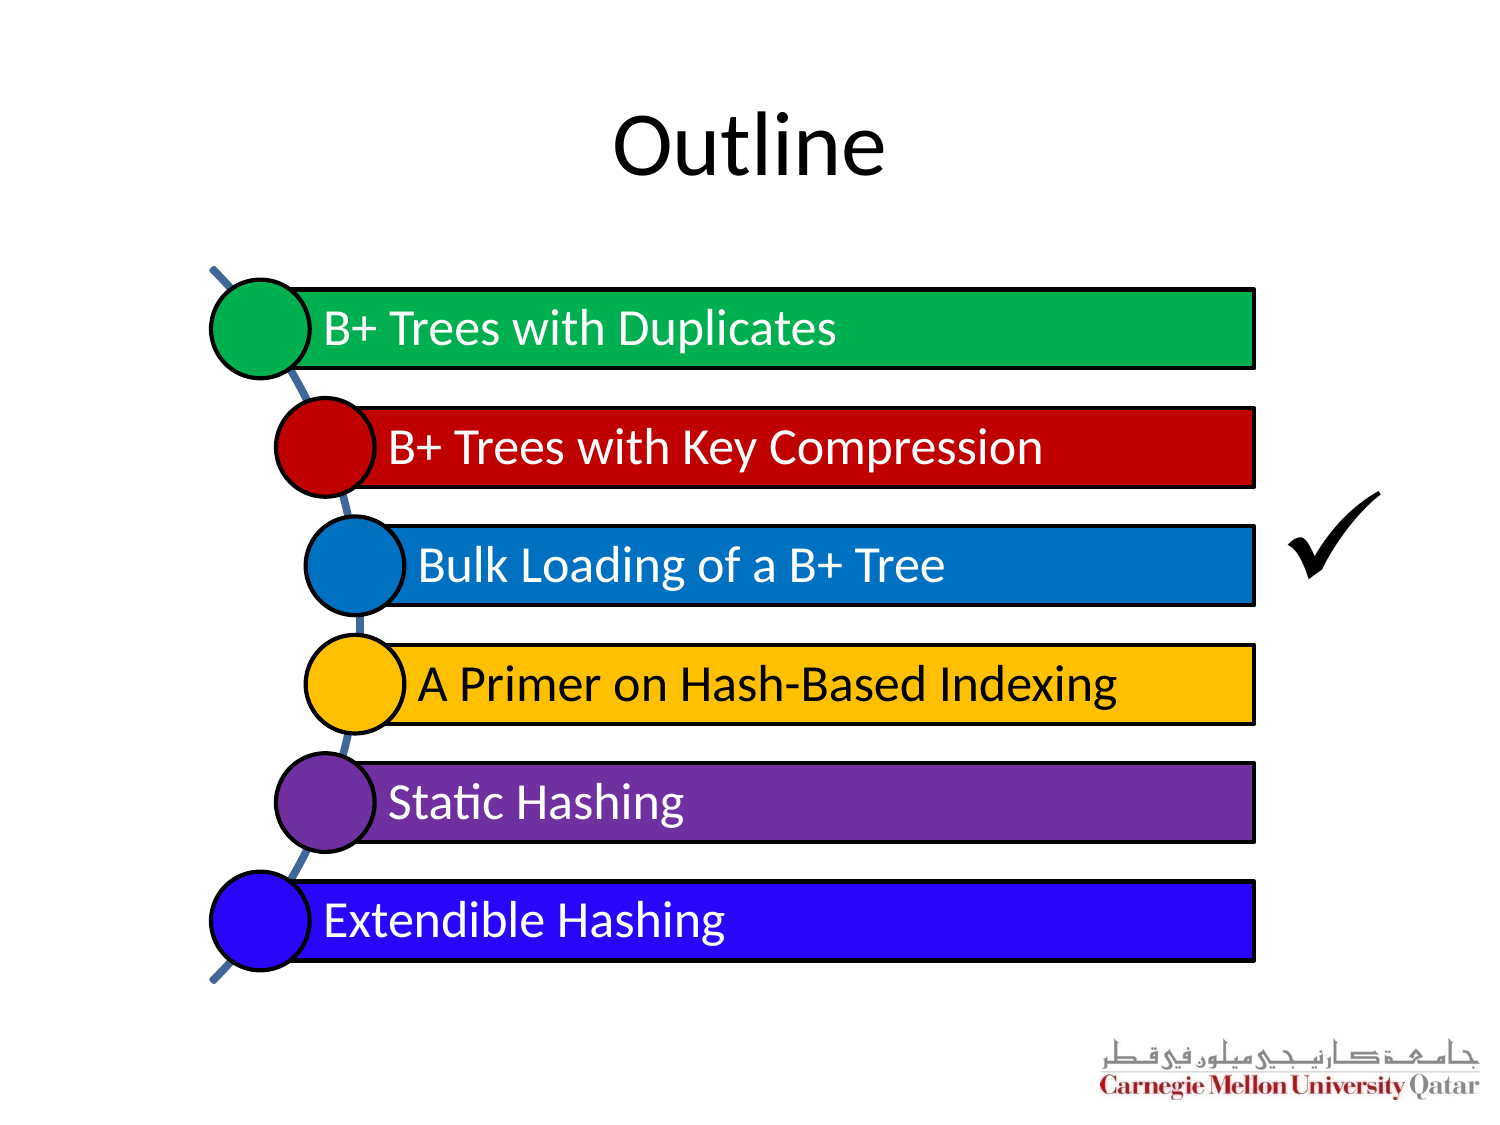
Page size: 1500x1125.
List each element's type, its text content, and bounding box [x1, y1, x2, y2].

text_box [1270, 474, 1438, 655]
picture [1099, 1037, 1480, 1101]
title Outline [75, 45, 1425, 233]
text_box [199, 249, 1266, 1001]
